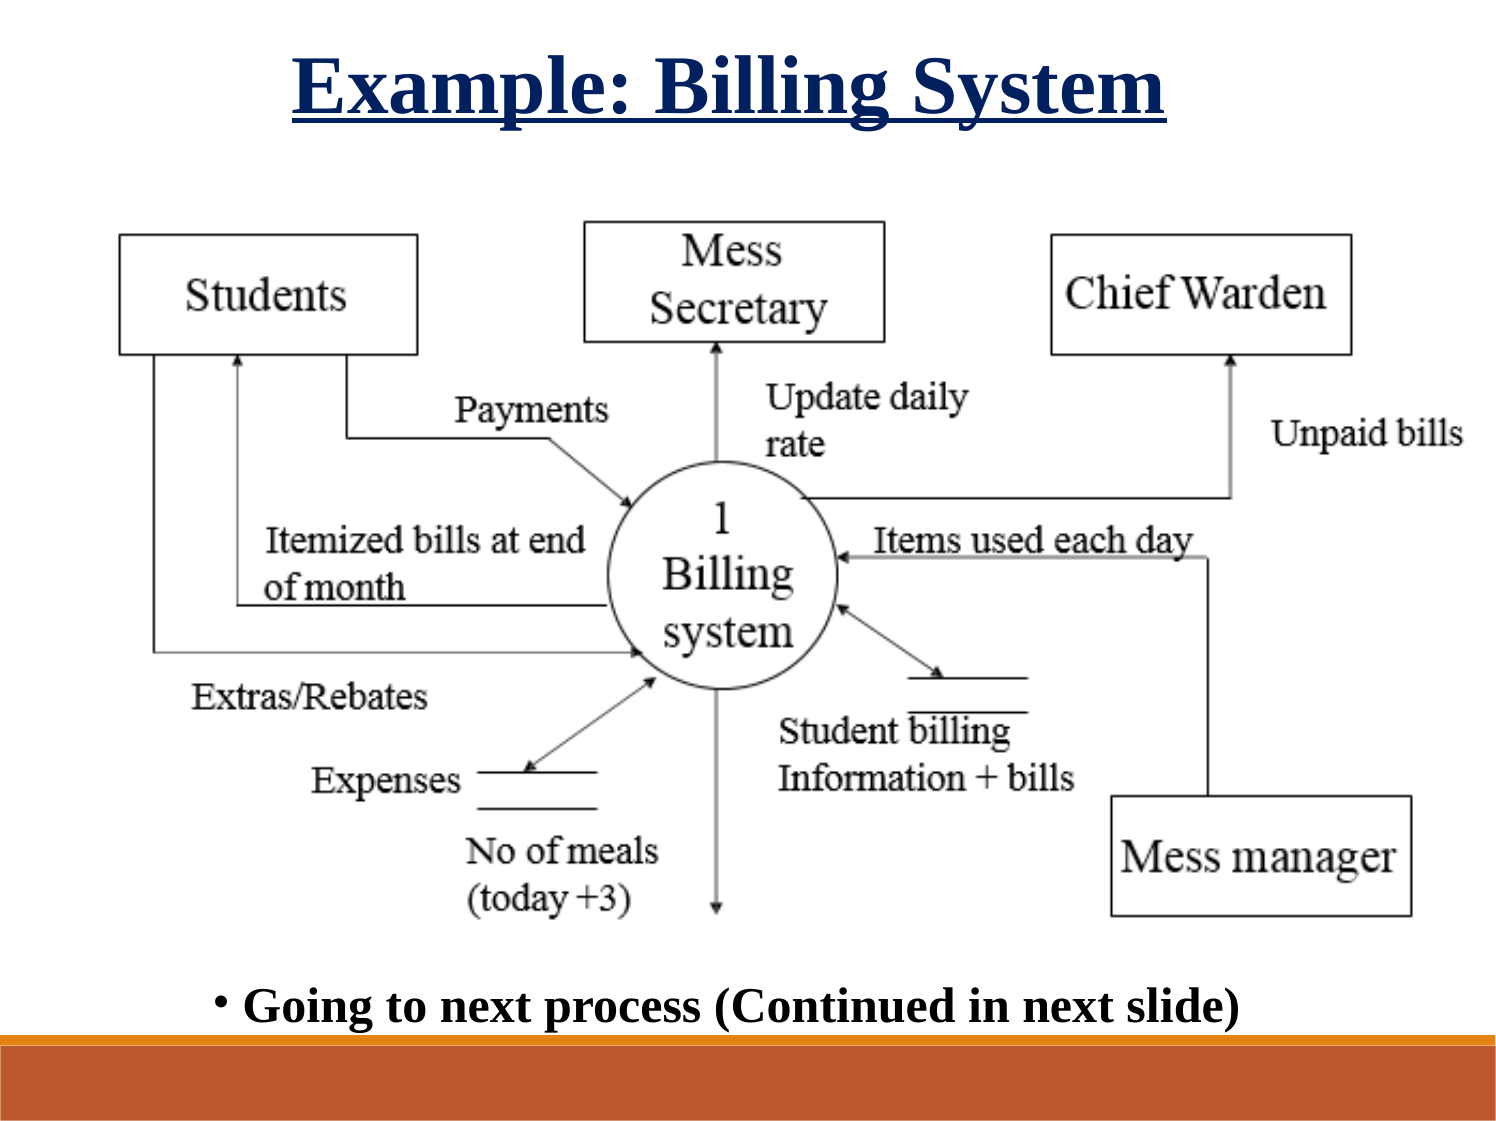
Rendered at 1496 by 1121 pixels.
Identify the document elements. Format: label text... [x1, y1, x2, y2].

text_box Going to next process (Continued in next slide) [210, 974, 1244, 1033]
picture [72, 185, 1474, 967]
text_box Example: Billing System [272, 22, 1187, 139]
